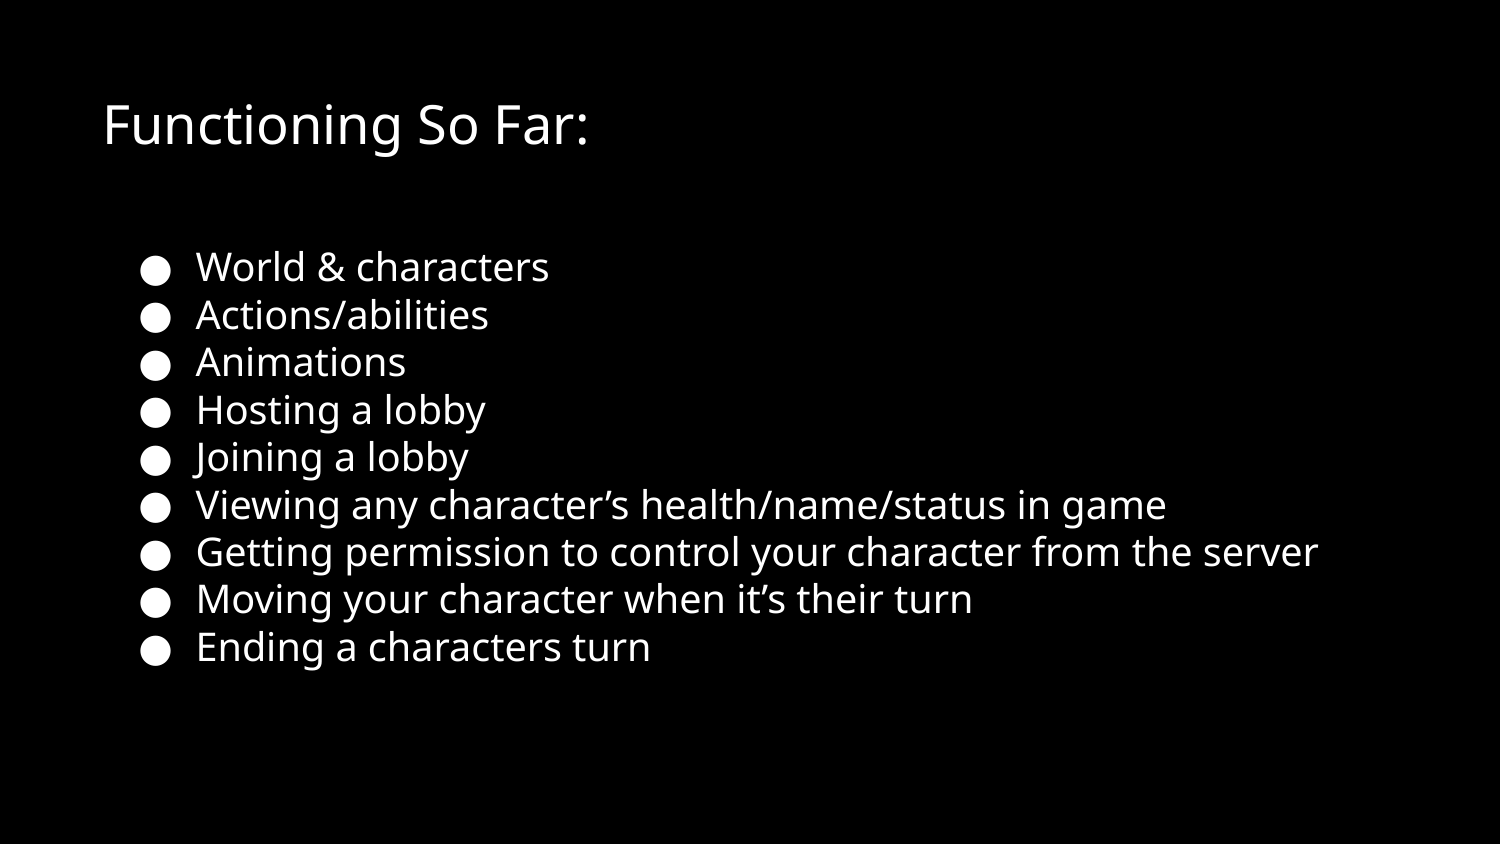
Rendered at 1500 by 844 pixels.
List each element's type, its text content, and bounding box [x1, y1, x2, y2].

text_box Functioning So Far: [87, 75, 1432, 199]
text_box World & characters Actions/abilities Animations Hosting a lobby Joining a lobby Viewing any character’s health/name/status in game Getting permission to control your character from the server Moving your character when it’s their turn Ending a characters turn [105, 227, 1432, 698]
